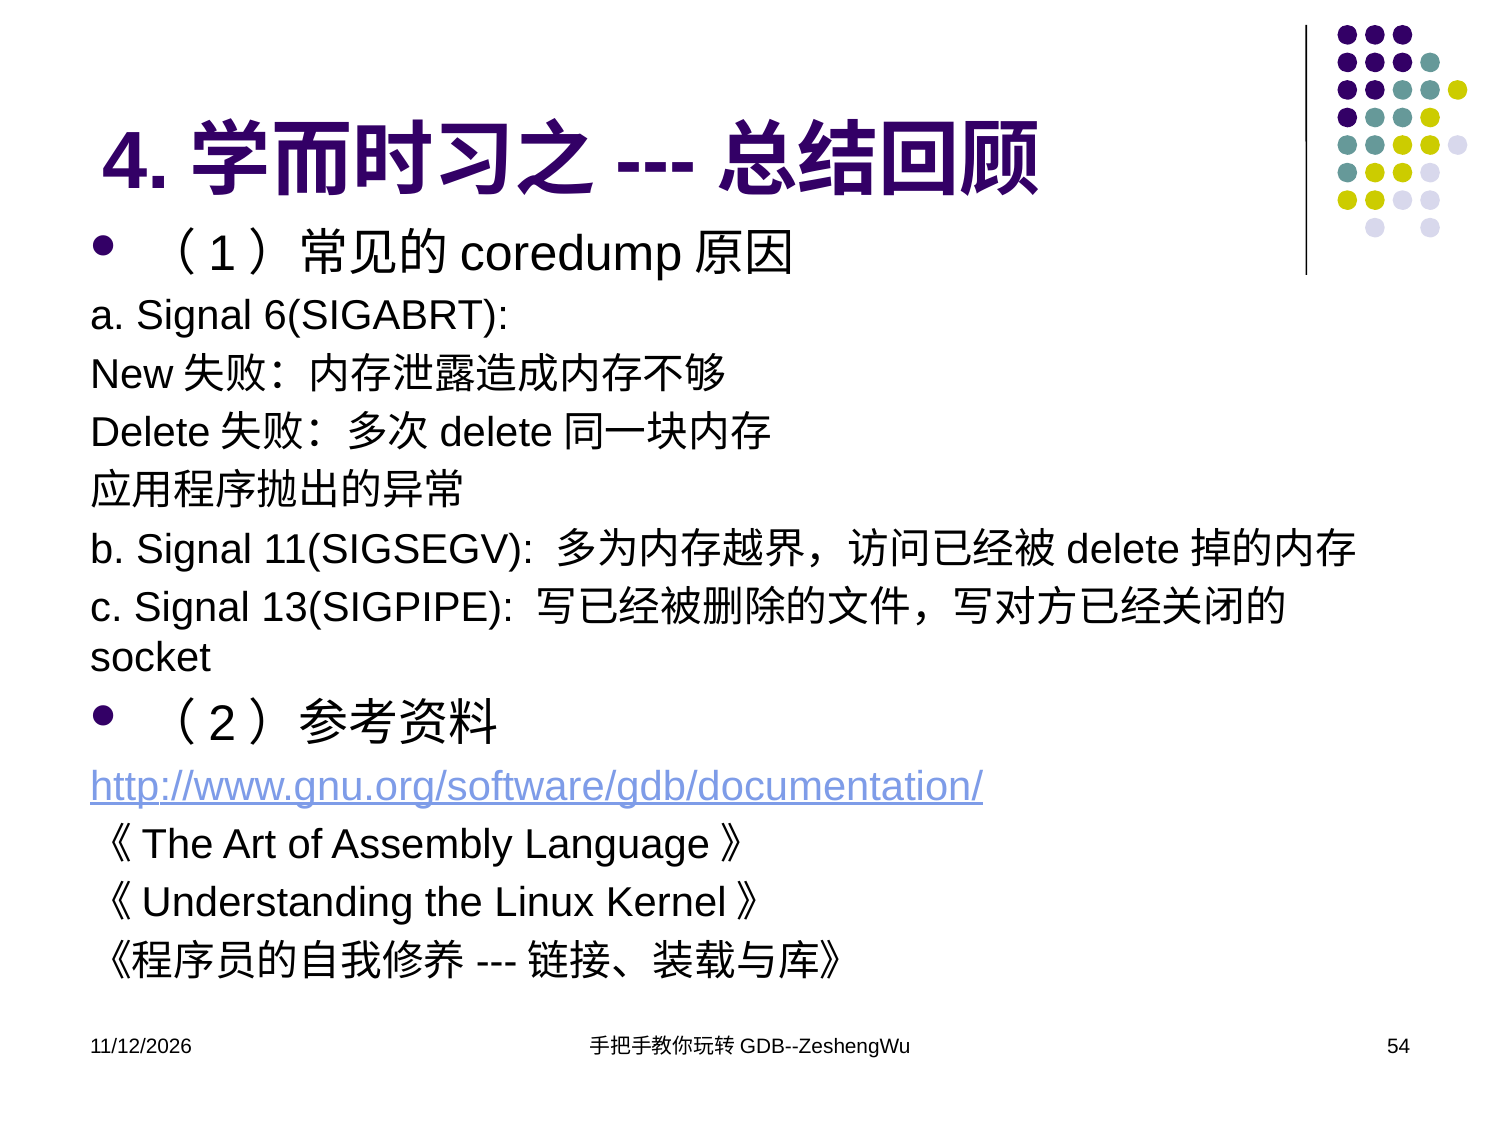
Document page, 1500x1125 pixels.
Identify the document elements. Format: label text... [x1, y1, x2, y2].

list （1）常见的coredump原因 a. Signal 6(SIGABRT): New失败：内存泄露造成内存不够 Delete失败：多次delete同一块内存 应用程序抛出的异常 b. Signal 11(SIGSEGV): 多为内存越界，访问已经被delete掉的内存 c. Signal 13(SIGPIPE): 写已经被删除的文件，写对方已经关闭的socket （2）参考资料 http://www.gnu.org/software/gdb/documentation/ 《The Art of Assembly Language》 《Understanding the Linux Kernel》 《程序员的自我修养---链接、装载与库》 [75, 212, 1425, 1006]
footer 手把手教你玩转GDB--ZeshengWu [512, 1025, 988, 1100]
title 4.学而时习之---总结回顾 [87, 37, 1325, 212]
slide_number 54 [1074, 1025, 1425, 1100]
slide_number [75, 1025, 425, 1100]
